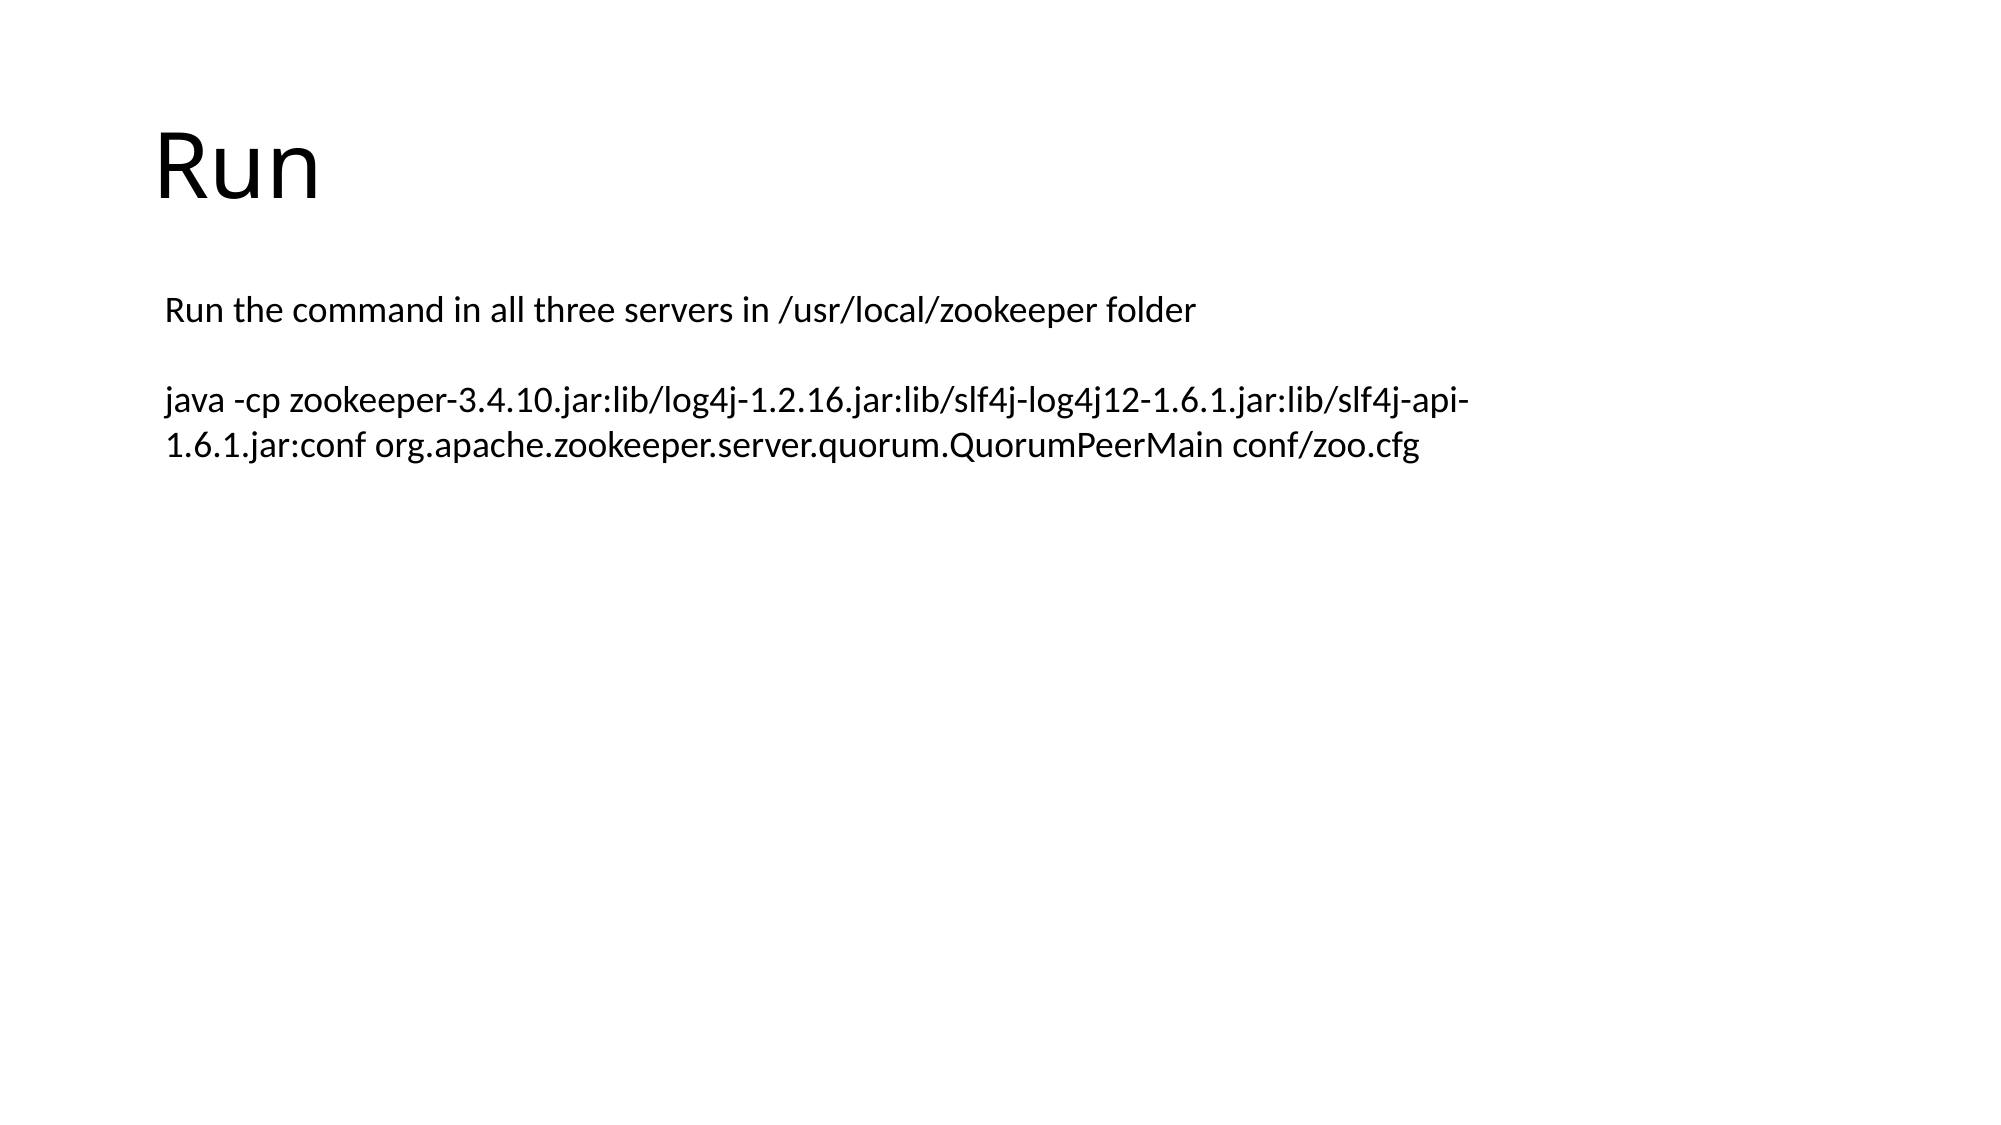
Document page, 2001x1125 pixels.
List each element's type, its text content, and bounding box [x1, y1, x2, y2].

title Run [137, 59, 1863, 278]
text_box Run the command in all three servers in /usr/local/zookeeper folder java -cp zookeeper-3.4.10.jar:lib/log4j-1.2.16.jar:lib/slf4j-log4j12-1.6.1.jar:lib/slf4j-api-1.6.1.jar:conf org.apache.zookeeper.server.quorum.QuorumPeerMain conf/zoo.cfg [149, 277, 1678, 472]
